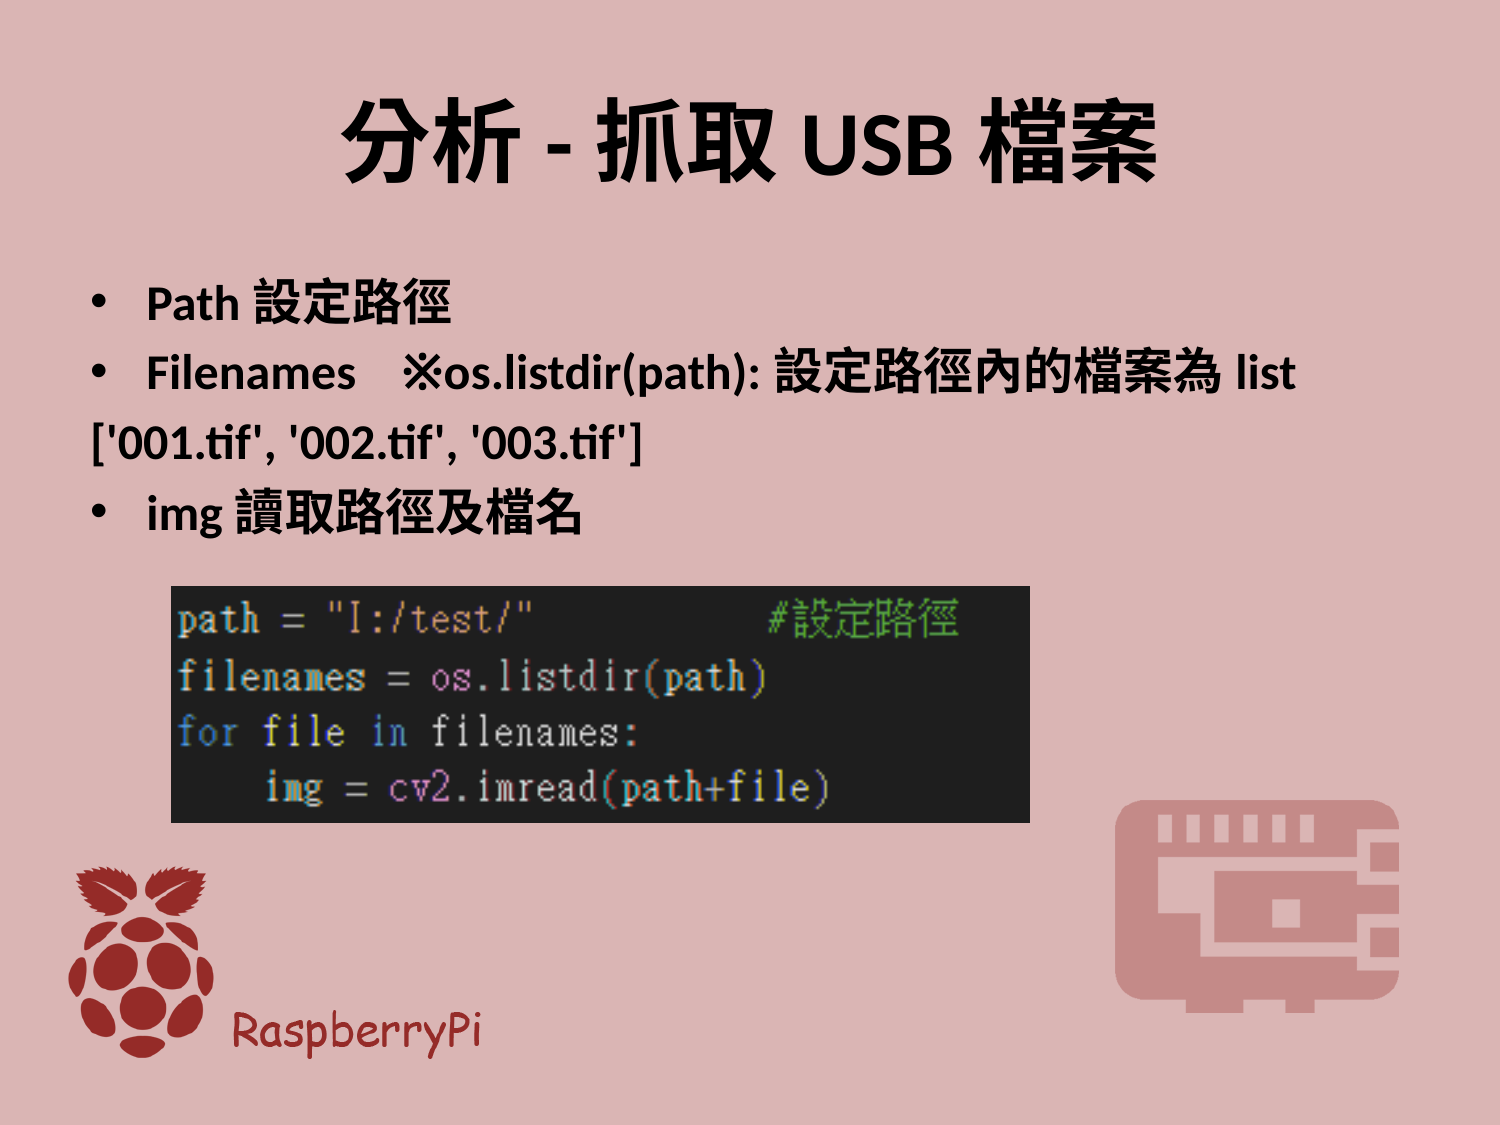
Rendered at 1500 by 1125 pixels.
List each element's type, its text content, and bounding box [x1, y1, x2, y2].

title 分析-抓取USB檔案 [75, 45, 1425, 233]
picture [170, 585, 1030, 823]
list Path設定路徑 Filenames ※os.listdir(path):設定路徑內的檔案為list ['001.tif', '002.tif', '003.tif'] img讀取路徑及檔名 [75, 262, 1425, 1005]
